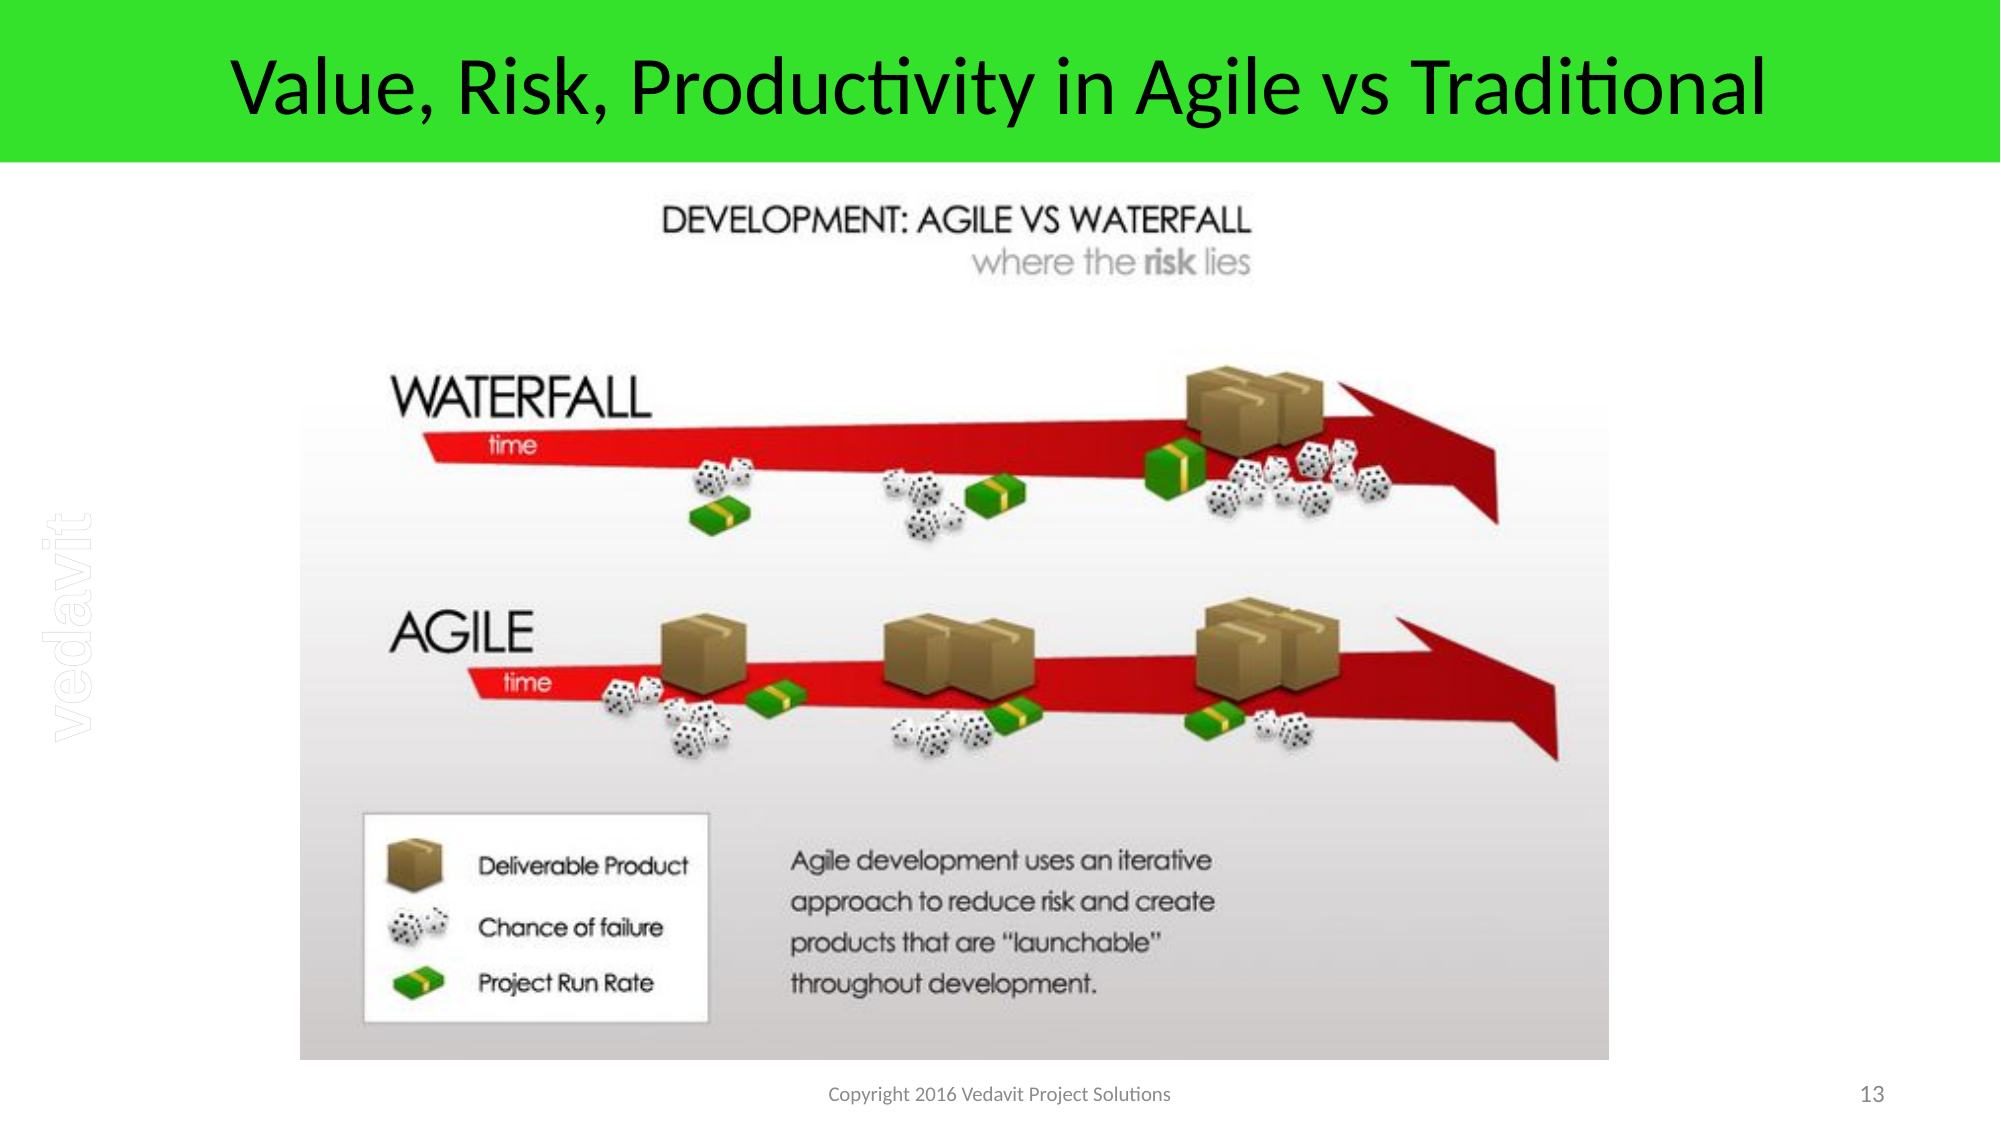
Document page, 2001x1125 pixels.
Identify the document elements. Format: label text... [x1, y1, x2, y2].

footer Copyright 2016 Vedavit Project Solutions [683, 1068, 1317, 1123]
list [299, 165, 1610, 1060]
slide_number 13 [1433, 1062, 1900, 1123]
title Value, Risk, Productivity in Agile vs Traditional [0, 0, 2000, 163]
